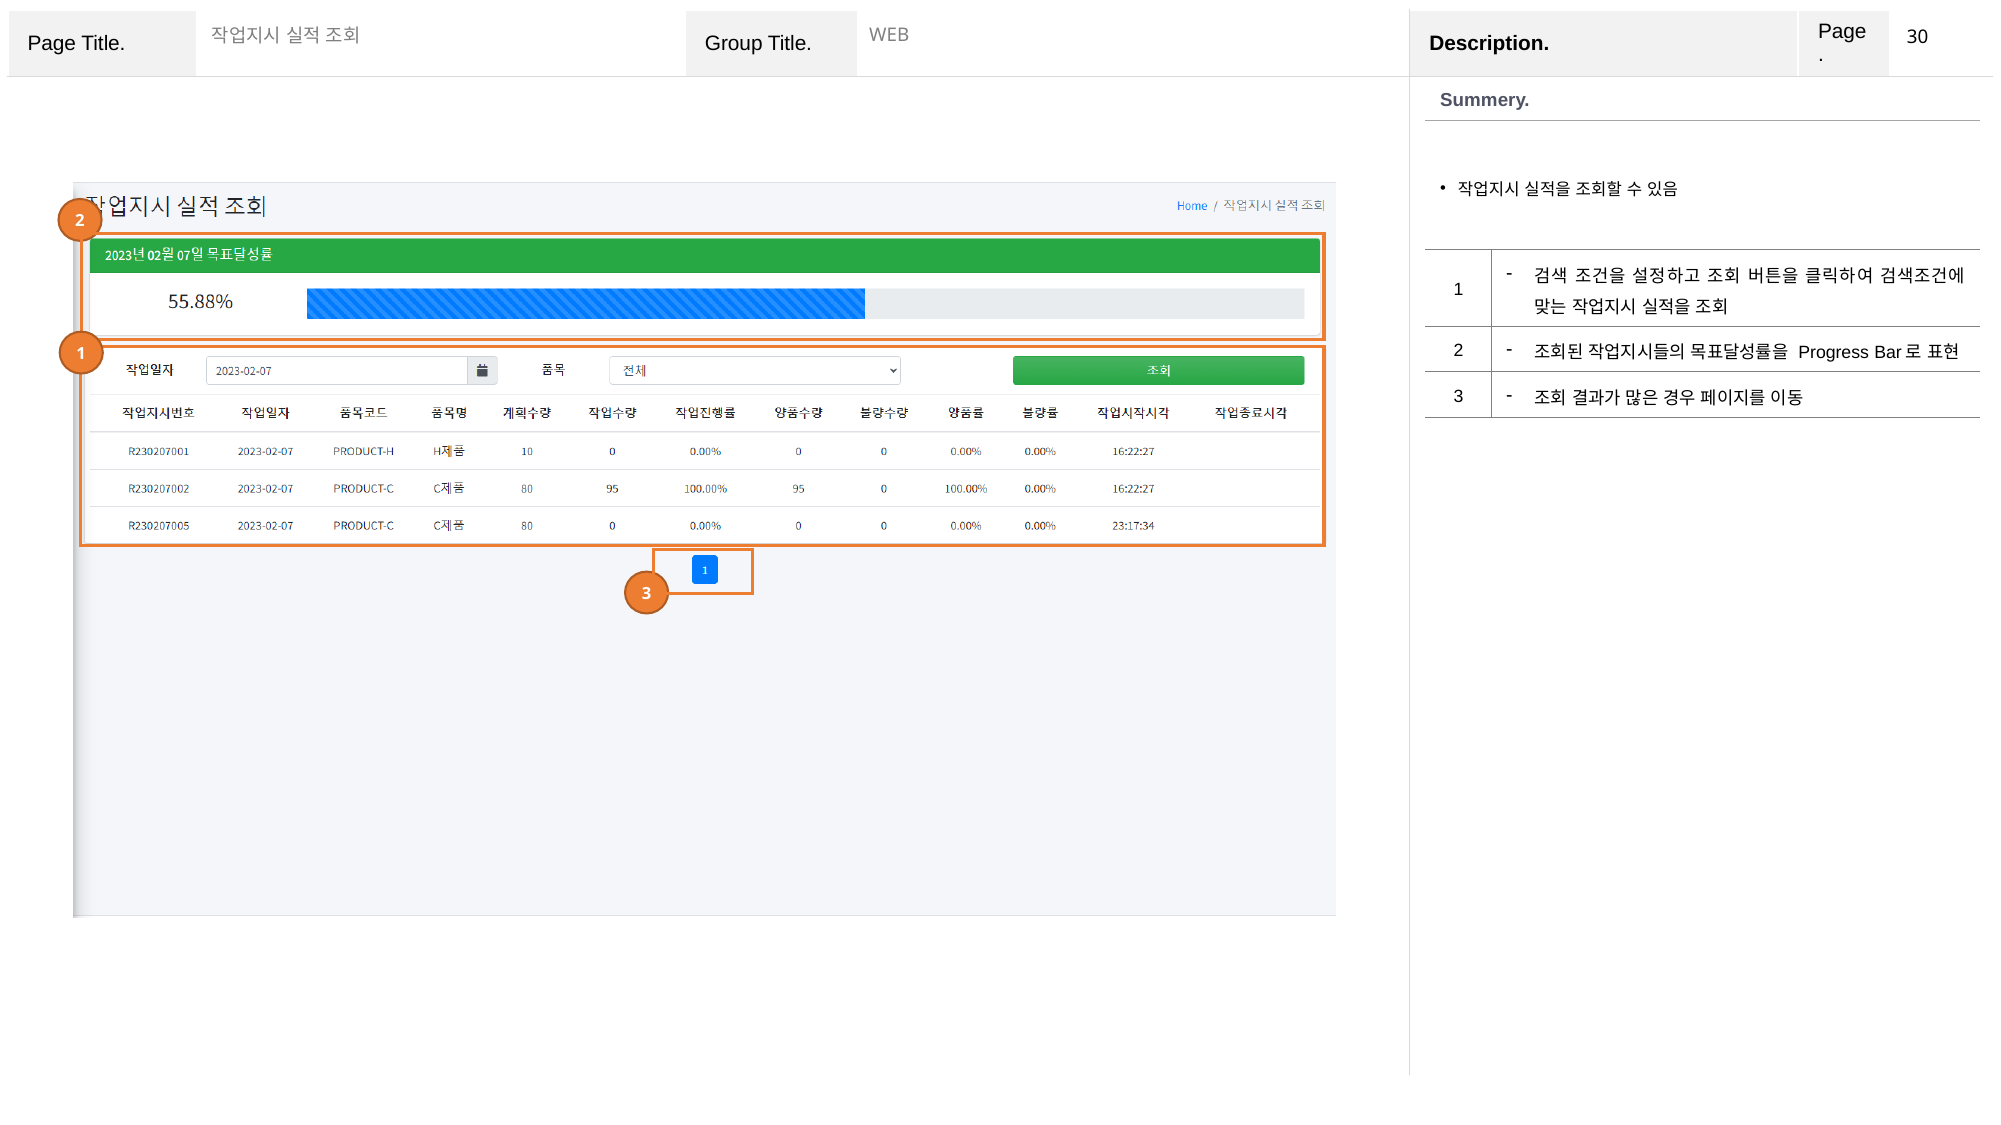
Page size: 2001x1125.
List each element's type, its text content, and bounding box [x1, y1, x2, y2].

table_cell 조회된 작업지시들의 목표달성률을 Progress Bar로 표현 [1492, 327, 1980, 371]
list WEB [854, 17, 1401, 54]
text_box 30 [1892, 17, 2000, 58]
table_cell 1 [1425, 250, 1491, 326]
table_cell 조회 결과가 많은 경우 페이지를 이동 [1492, 372, 1980, 417]
table_cell 검색 조건을 설정하고 조회 버튼을 클릭하여 검색조건에 맞는 작업지시 실적을 조회 [1492, 250, 1980, 326]
table_cell 3 [1425, 372, 1491, 417]
picture [73, 182, 1336, 918]
text_box 1 [58, 332, 73, 373]
text_box 2 [57, 199, 73, 241]
table_header Summery. [1425, 78, 1980, 120]
table_cell 2 [1425, 327, 1491, 371]
list 작업지시 실적 조회 [196, 18, 684, 55]
table_cell 작업지시 실적을 조회할 수 있음 [1425, 121, 1980, 249]
